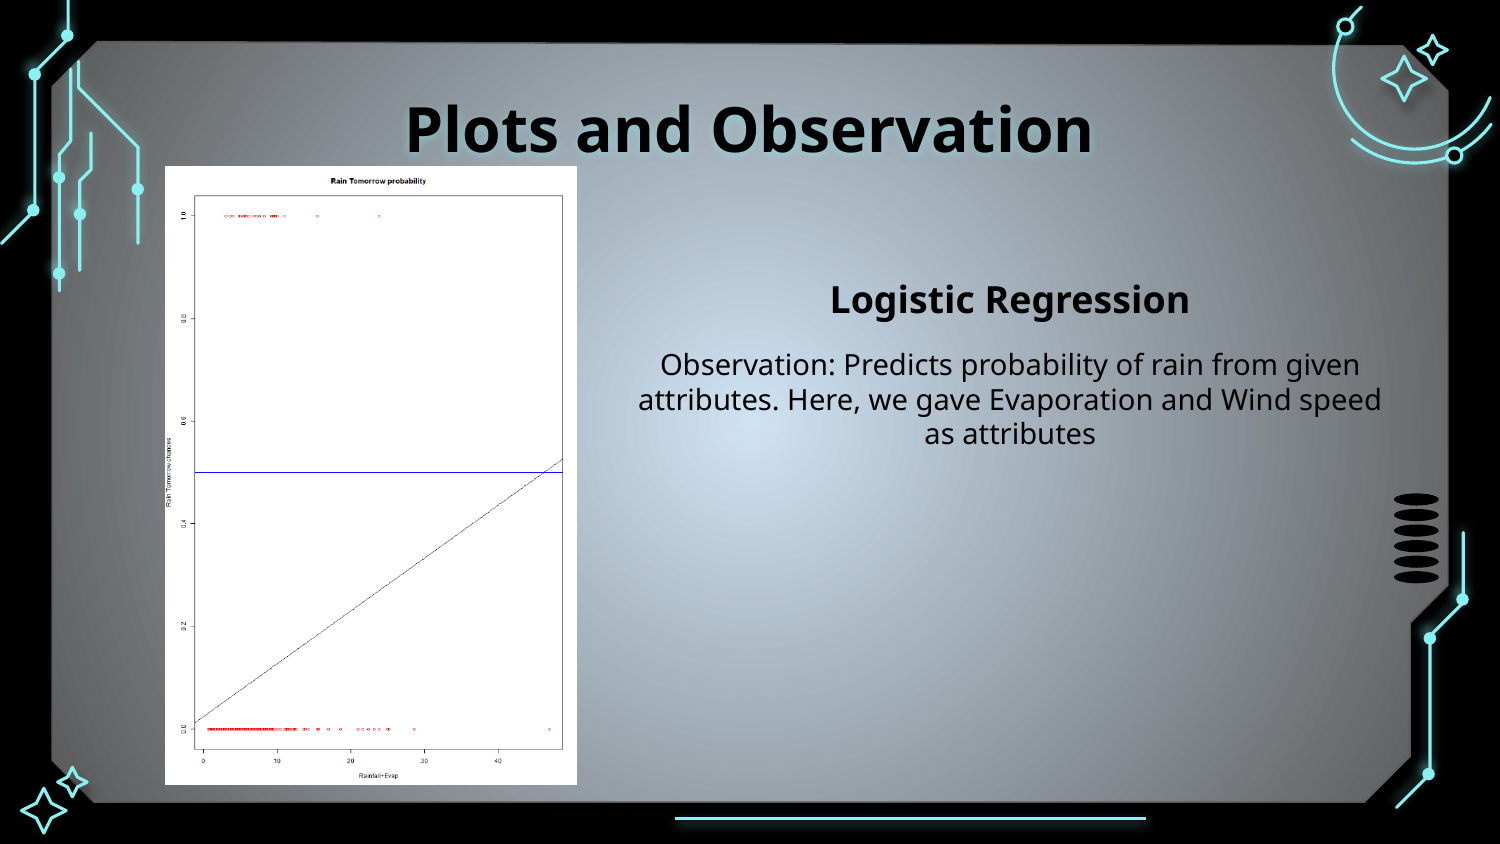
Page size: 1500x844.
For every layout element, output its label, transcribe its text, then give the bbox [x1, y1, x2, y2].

subtitle Observation: Predicts probability of rain from given attributes. Here, we gave Evaporation and Wind speed as attributes [604, 354, 1417, 442]
subtitle Logistic Regression [581, 231, 1468, 367]
picture [164, 166, 577, 785]
title Plots and Observation [116, 88, 1383, 167]
